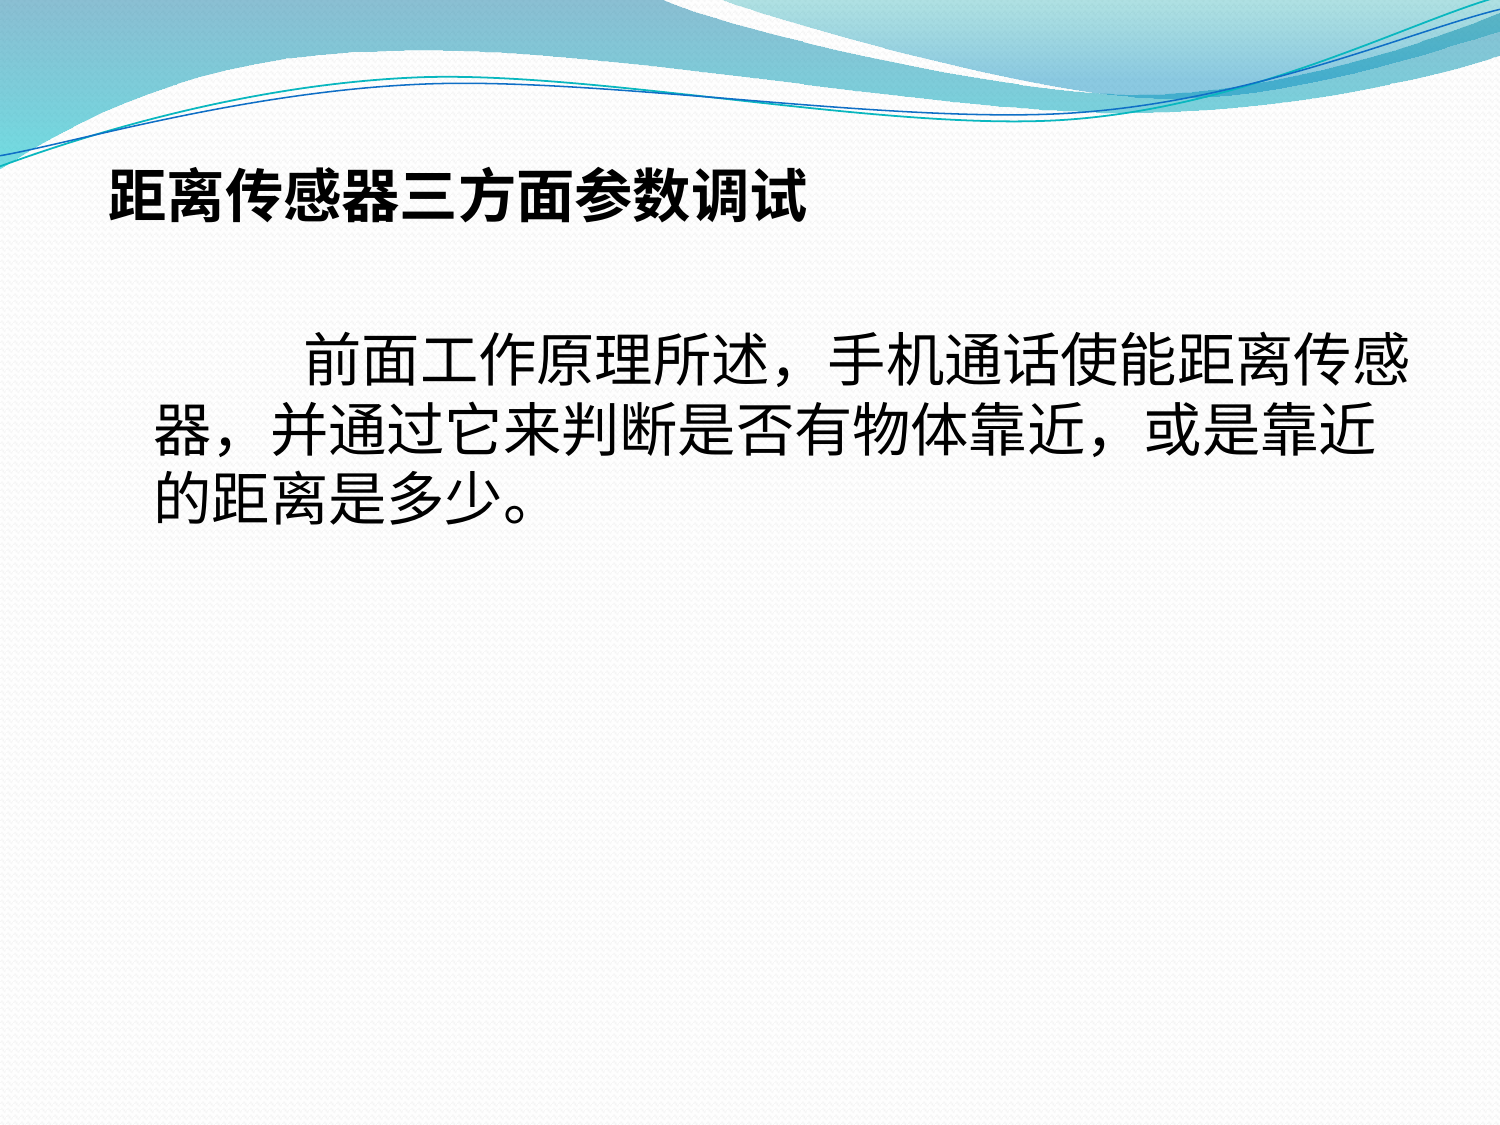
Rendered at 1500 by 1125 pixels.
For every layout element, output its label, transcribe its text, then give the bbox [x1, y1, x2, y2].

list 距离传感器三方面参数调试 前面工作原理所述，手机通话使能距离传感器，并通过它来判断是否有物体靠近，或是靠近的距离是多少。 [93, 152, 1430, 1079]
